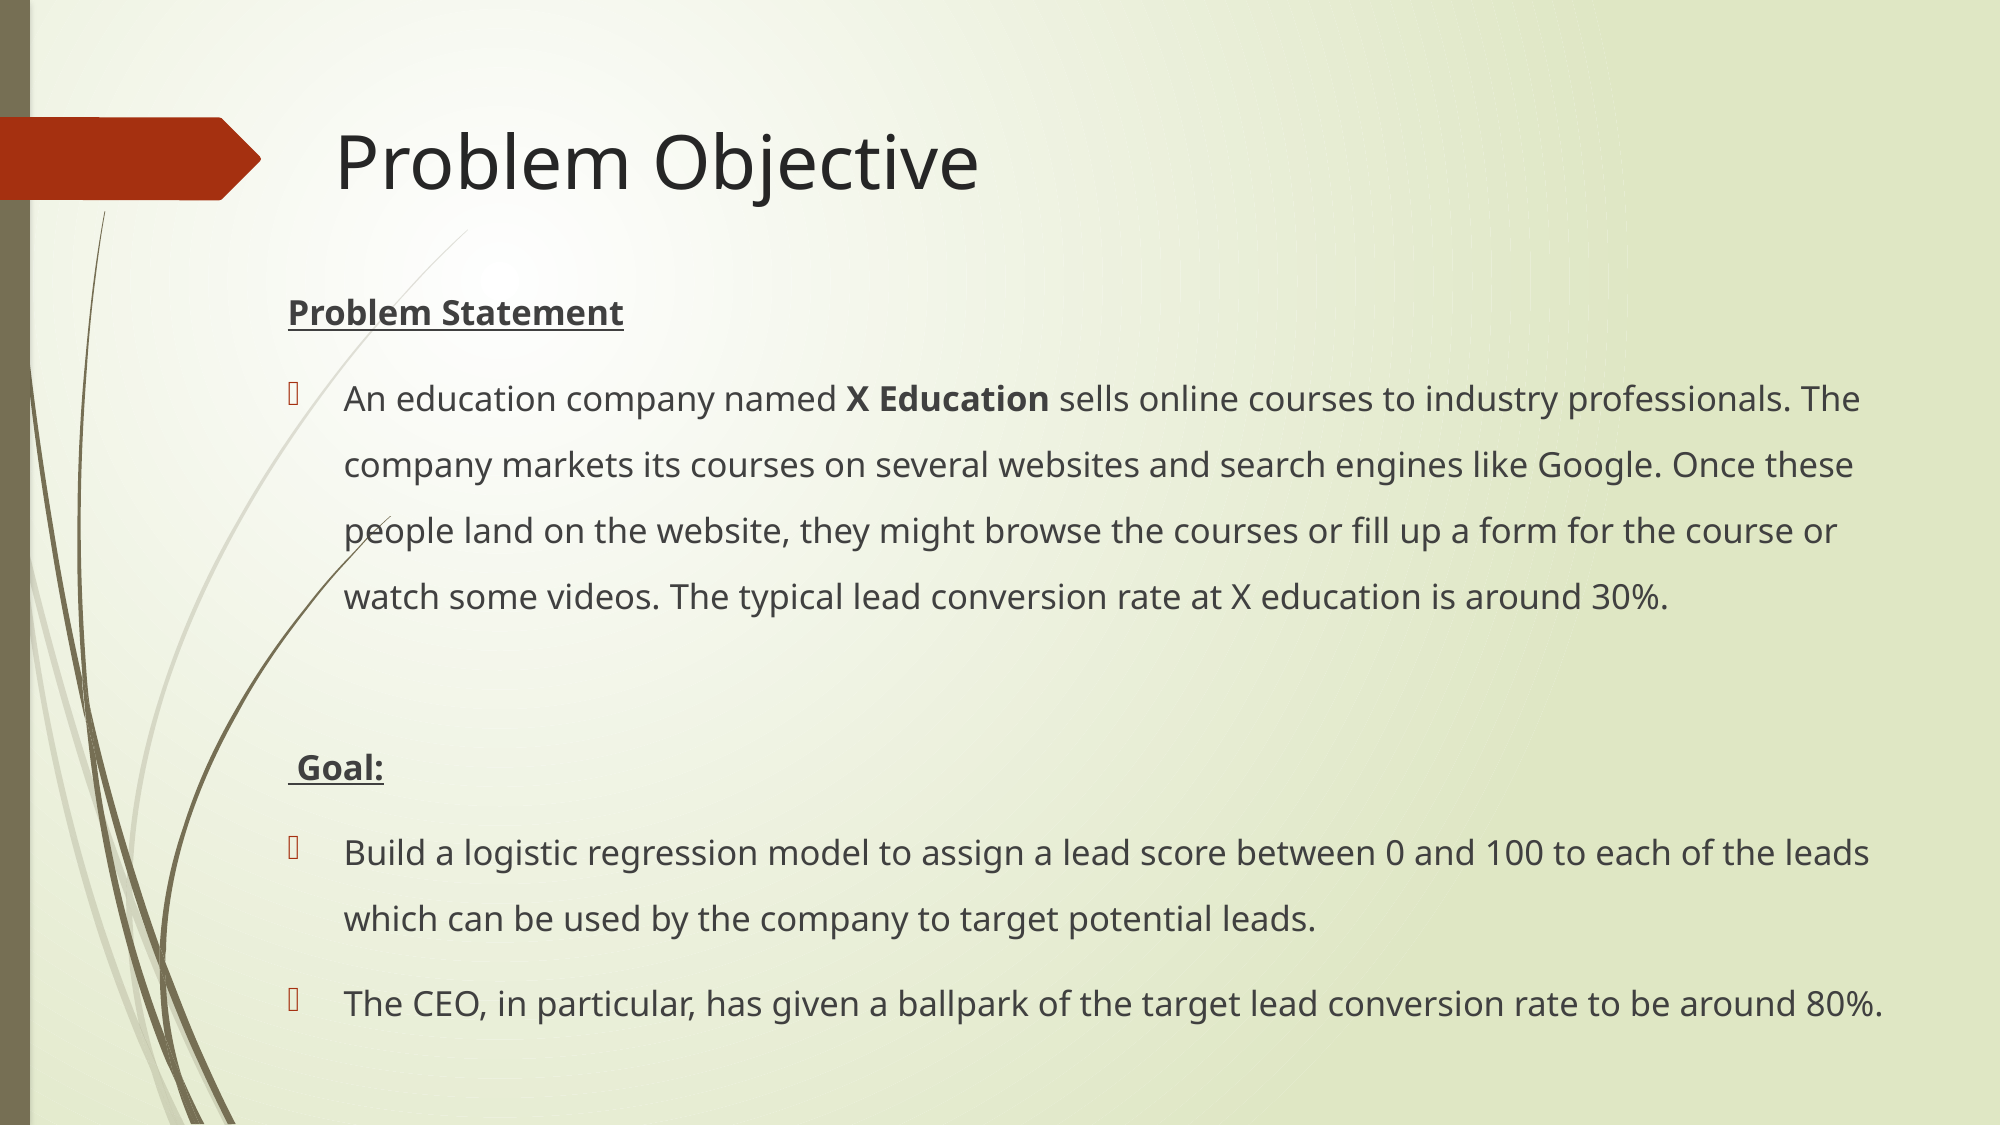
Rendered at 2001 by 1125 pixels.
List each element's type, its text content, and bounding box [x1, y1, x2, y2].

title Problem Objective [319, 106, 1782, 187]
list Problem Statement An education company named X Education sells online courses to industry professionals. The company markets its courses on several websites and search engines like Google. Once these people land on the website, they might browse the courses or fill up a form for the course or watch some videos. The typical lead conversion rate at X education is around 30%. Goal: Build a logistic regression model to assign a lead score between 0 and 100 to each of the leads which can be used by the company to target potential leads. The CEO, in particular, has given a ballpark of the target lead conversion rate to be around 80%. [272, 259, 1901, 1100]
